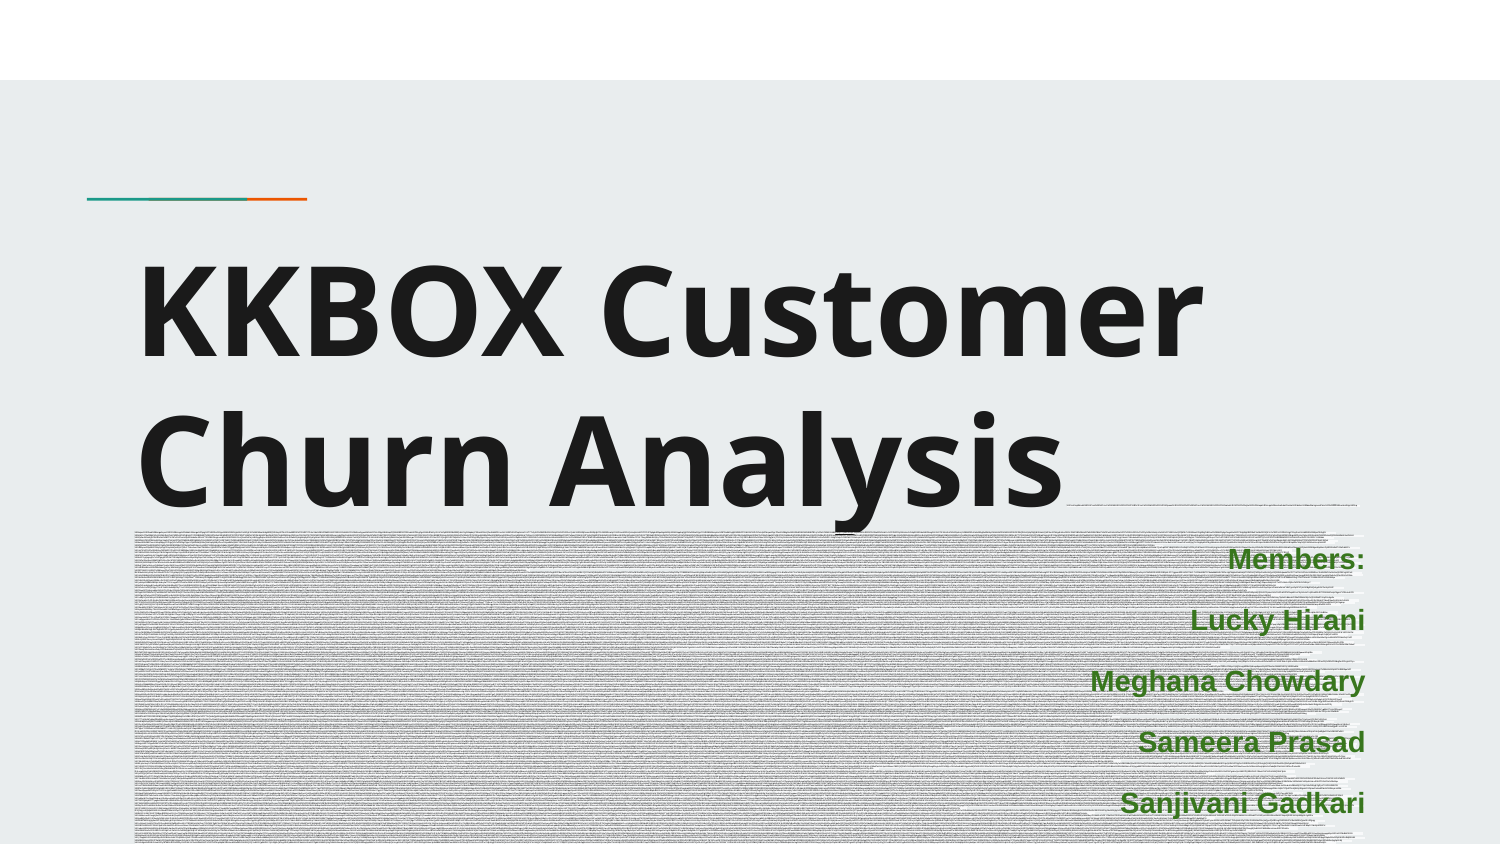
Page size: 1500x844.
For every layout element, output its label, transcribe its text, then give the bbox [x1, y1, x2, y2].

subtitle Members: Lucky Hirani Meghana Chowdary Sameera Prasad Sanjivani Gadkari [119, 520, 1381, 610]
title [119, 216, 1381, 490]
